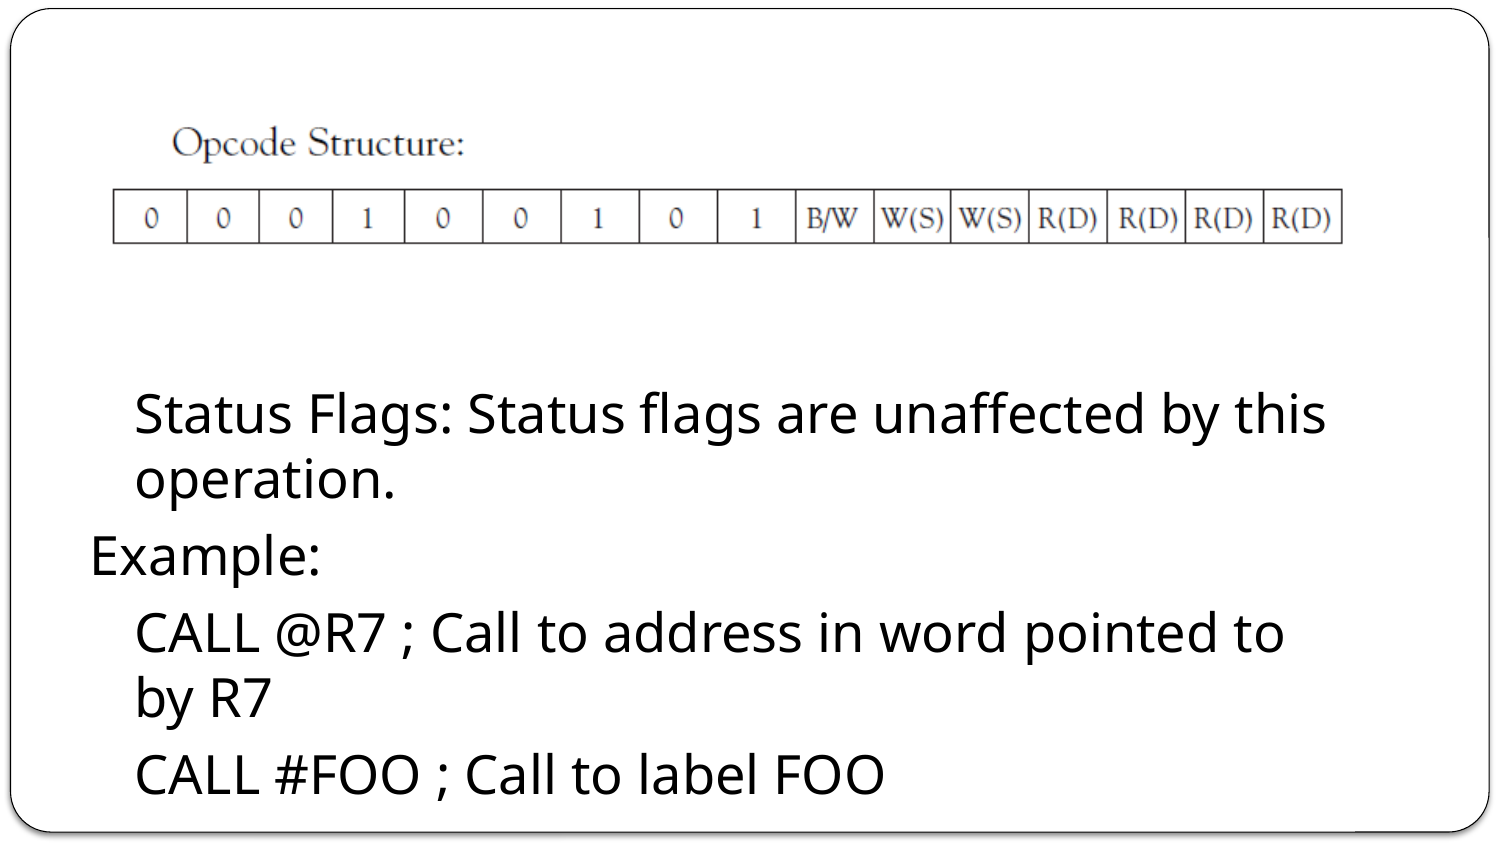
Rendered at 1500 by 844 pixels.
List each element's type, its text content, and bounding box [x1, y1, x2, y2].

picture [99, 96, 1357, 260]
list Status Flags: Status flags are unaffected by this operation. Example: CALL @R7 ; Call to address in word pointed to by R7 CALL #FOO ; Call to label FOO [75, 371, 1350, 772]
